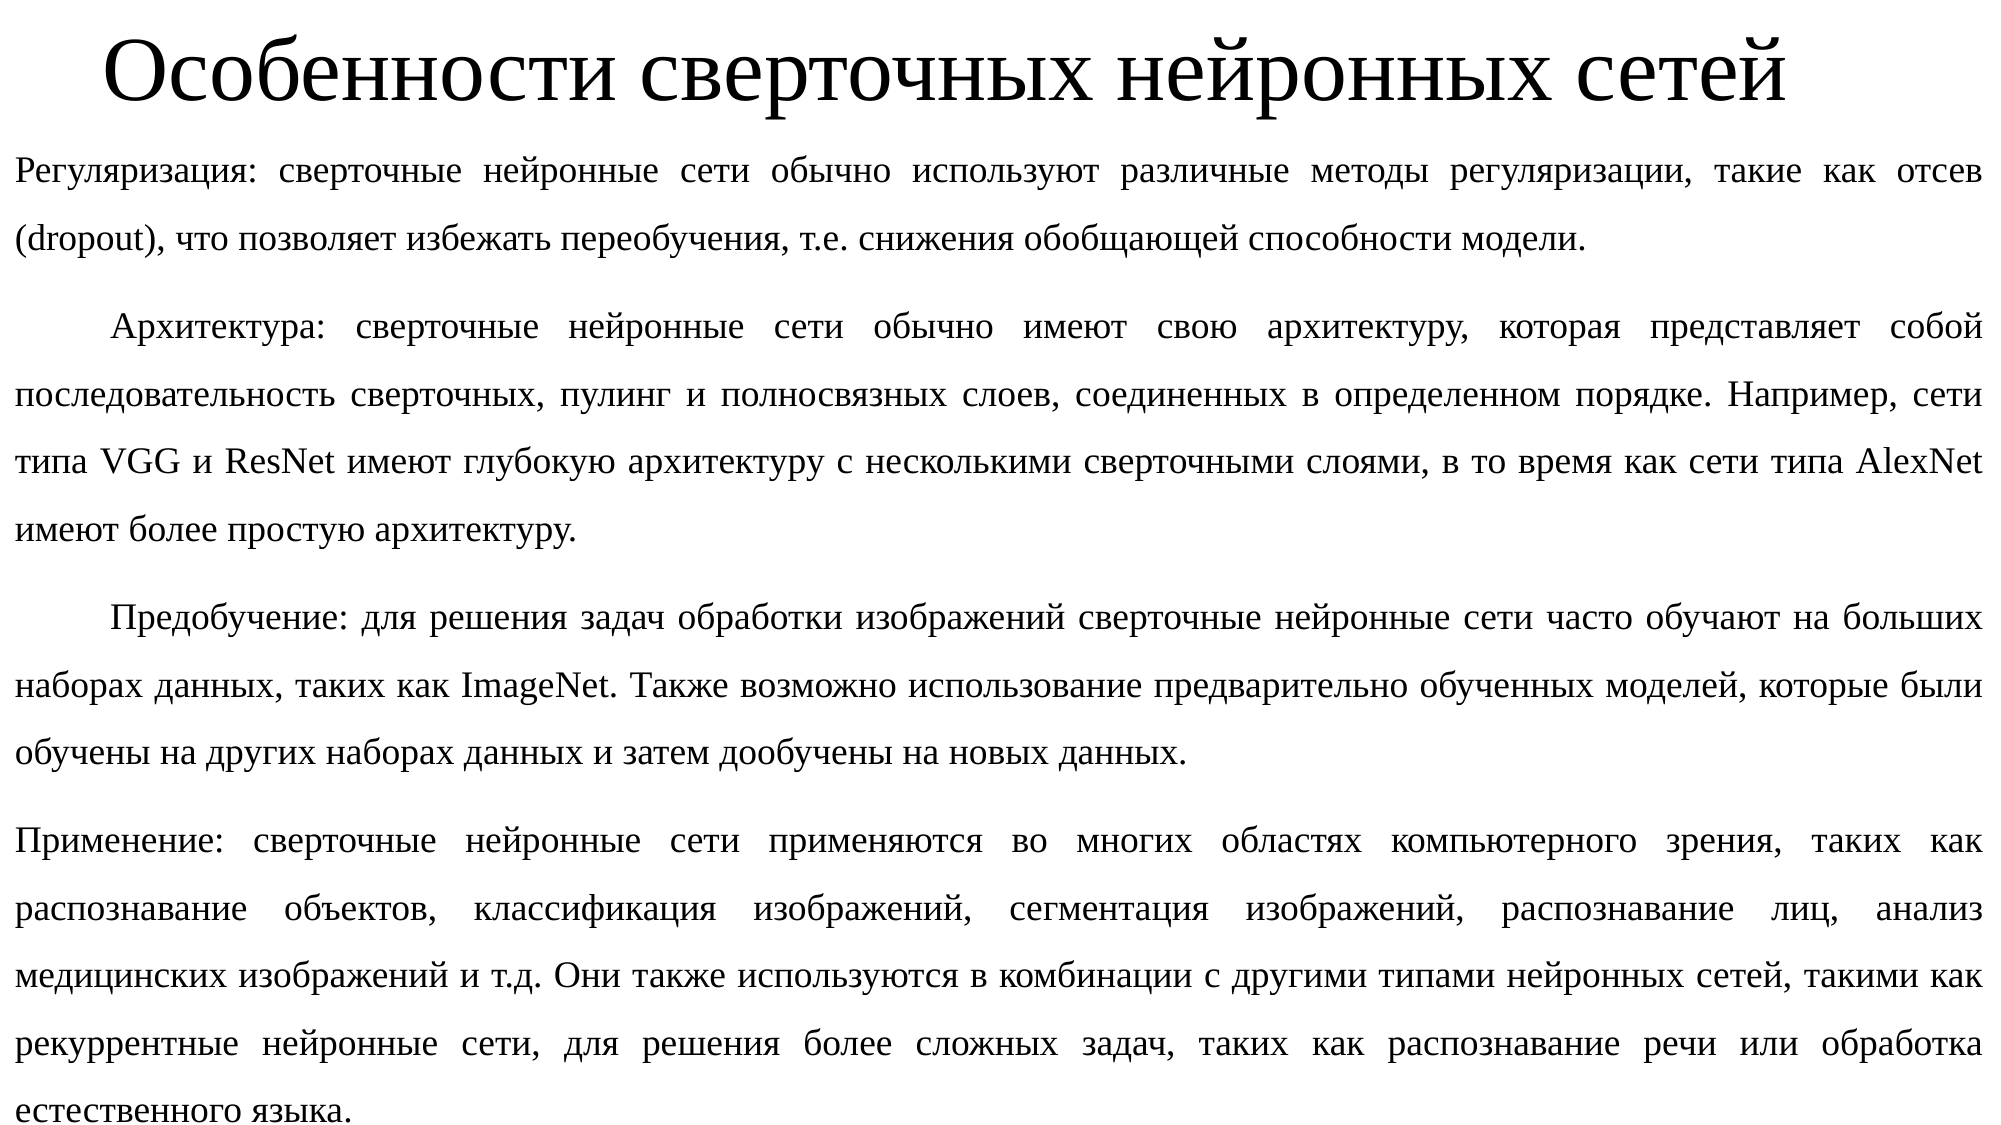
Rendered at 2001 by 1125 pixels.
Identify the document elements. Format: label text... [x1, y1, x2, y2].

title Особенности сверточных нейронных сетей [87, 0, 1825, 115]
text_box Регуляризация: сверточные нейронные сети обычно используют различные методы регуляризации, такие как отсев (dropout), что позволяет избежать переобучения, т.е. снижения обобщающей способности модели. Архитектура: сверточные нейронные сети обычно имеют свою архитектуру, которая представляет собой последовательность сверточных, пулинг и полносвязных слоев, соединенных в определенном порядке. Например, сети типа VGG и ResNet имеют глубокую архитектуру с несколькими сверточными слоями, в то время как сети типа AlexNet имеют более простую архитектуру. Предобучение: для решения задач обработки изображений сверточные нейронные сети часто обучают на больших наборах данных, таких как ImageNet. Также возможно использование предварительно обученных моделей, которые были обучены на других наборах данных и затем дообучены на новых данных. Применение: сверточные нейронные сети применяются во многих областях компьютерного зрения, таких как распознавание объектов, классификация изображений, сегментация изображений, распознавание лиц, анализ медицинских изображений и т.д. Они также используются в комбинации с другими типами нейронных сетей, такими как рекуррентные нейронные сети, для решения более сложных задач, таких как распознавание речи или обработка естественного языка. [0, 115, 2000, 1125]
